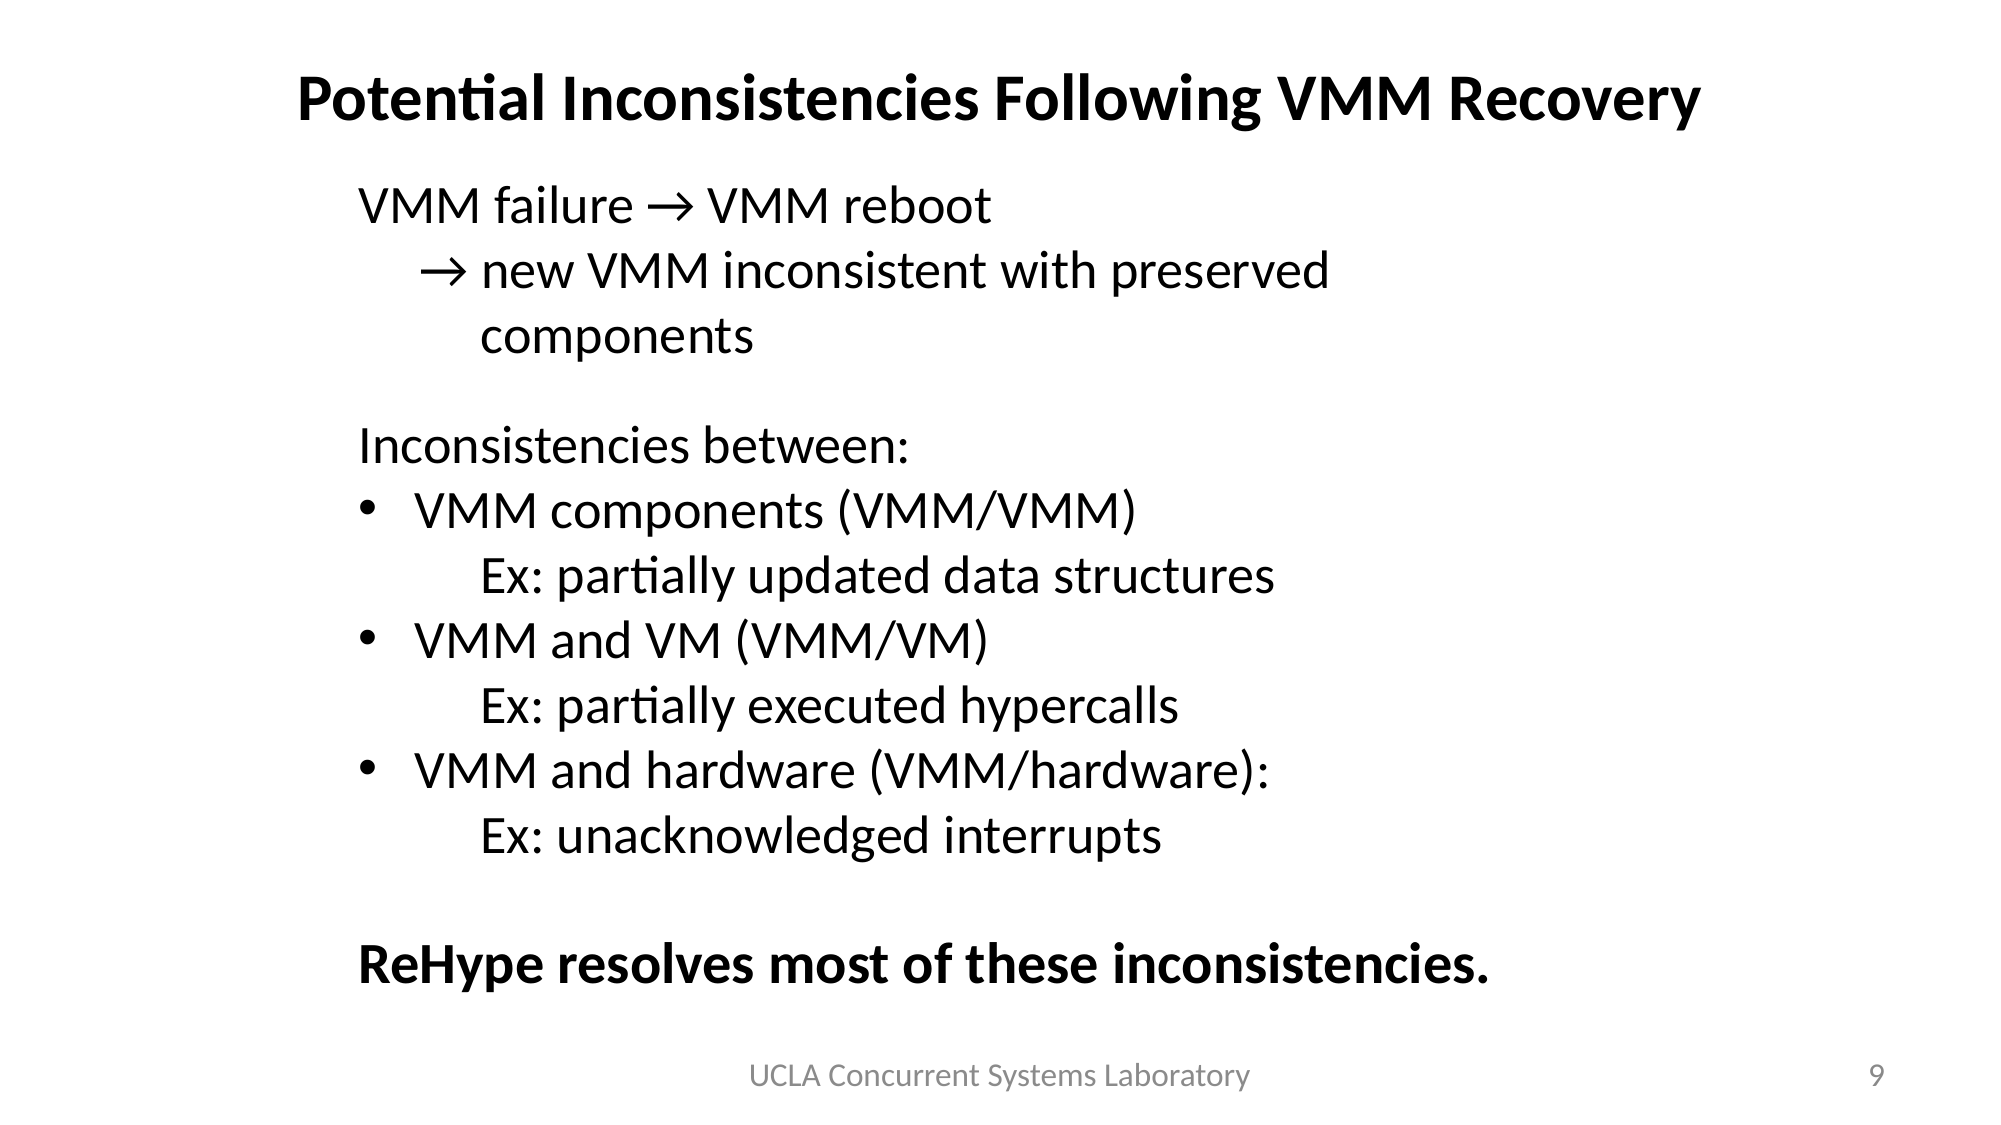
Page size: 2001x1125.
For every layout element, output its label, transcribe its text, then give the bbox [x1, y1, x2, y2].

text_box VMM failure → VMM reboot → new VMM inconsistent with preserved components Inconsistencies between: VMM components (VMM/VMM) Ex: partially updated data structures VMM and VM (VMM/VM) Ex: partially executed hypercalls VMM and hardware (VMM/hardware): Ex: unacknowledged interrupts [343, 162, 1657, 872]
slide_number 9 [1433, 1042, 1900, 1103]
title Potential Inconsistencies Following VMM Recovery [249, 24, 1751, 163]
text_box ReHype resolves most of these inconsistencies. [343, 917, 1511, 1003]
footer UCLA Concurrent Systems Laboratory [683, 1042, 1317, 1103]
